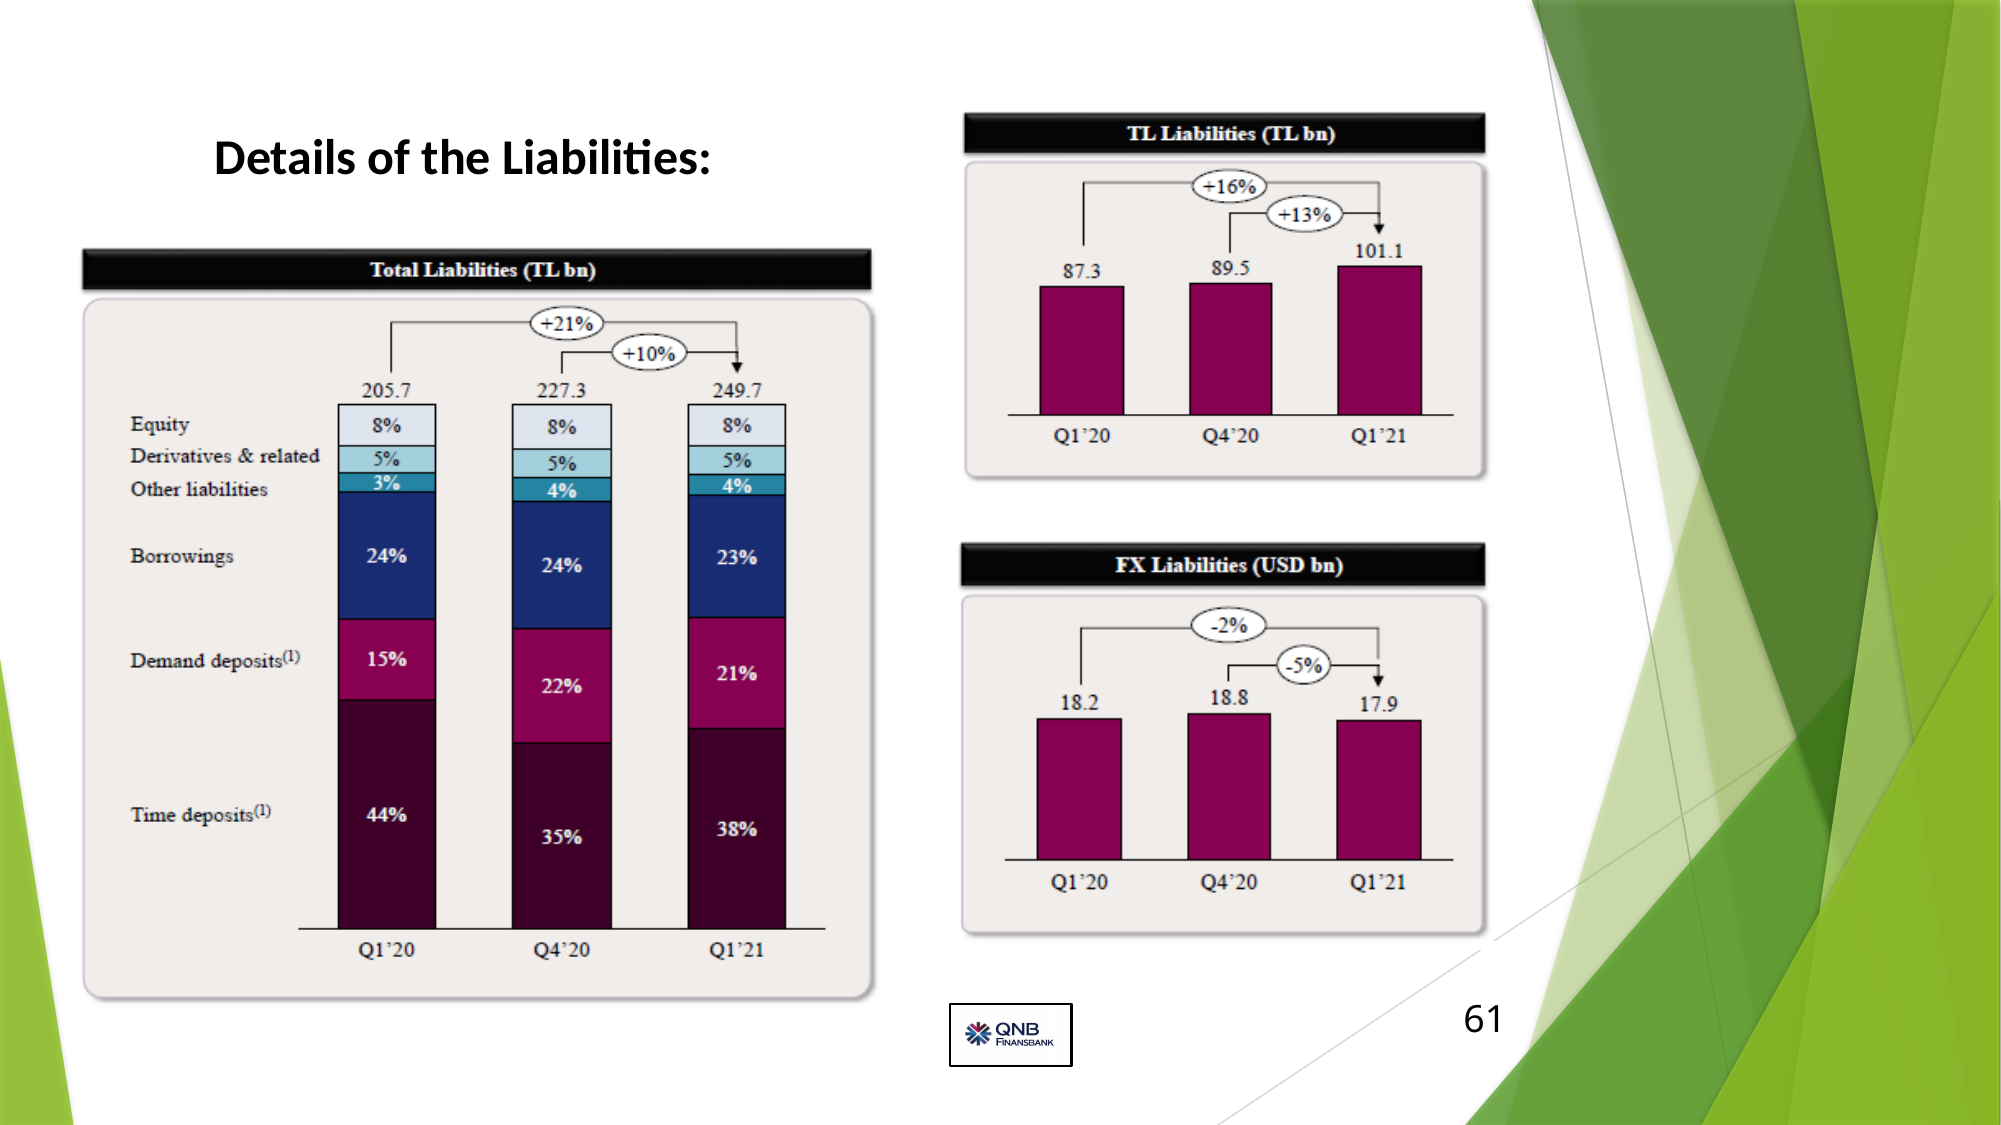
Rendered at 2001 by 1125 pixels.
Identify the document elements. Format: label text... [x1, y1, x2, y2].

picture [954, 102, 1495, 486]
slide_number 61 [1409, 991, 1522, 1051]
title Details of the Liabilities: [199, 103, 758, 193]
picture [950, 1004, 1071, 1066]
picture [71, 241, 886, 1012]
picture [954, 539, 1495, 951]
